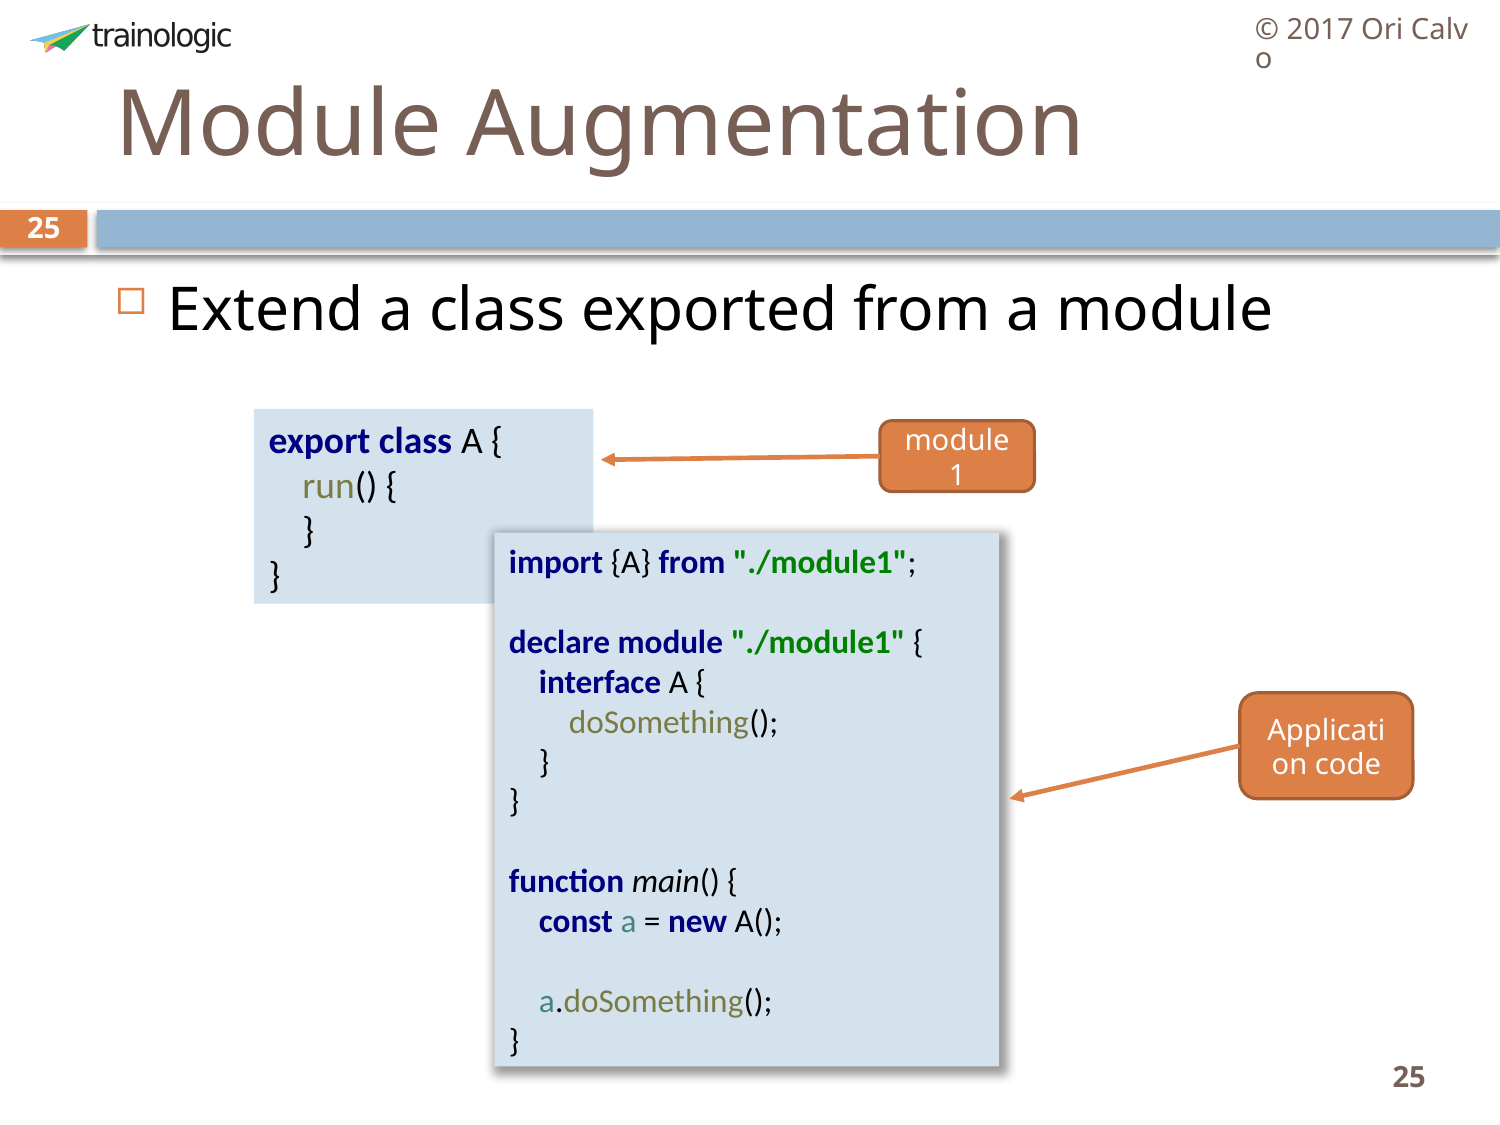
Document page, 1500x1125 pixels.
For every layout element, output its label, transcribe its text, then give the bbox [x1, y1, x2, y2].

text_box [1009, 745, 1241, 800]
picture [29, 22, 231, 53]
title Module Augmentation [100, 37, 1438, 200]
text_box import {A} from "./module1"; declare module "./module1" { interface A { doSomething(); } } function main() { const a = new A(); a.doSomething(); } [494, 532, 1000, 1067]
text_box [600, 455, 881, 461]
slide_number 25 [0, 208, 88, 249]
text_box Application code [1238, 691, 1415, 801]
list Extend a class exported from a module [100, 262, 1438, 1000]
footer © 2017 Ori Calvo [1240, 0, 1500, 60]
text_box module1 [878, 419, 1037, 494]
text_box export class A { run() { } } [253, 408, 594, 604]
